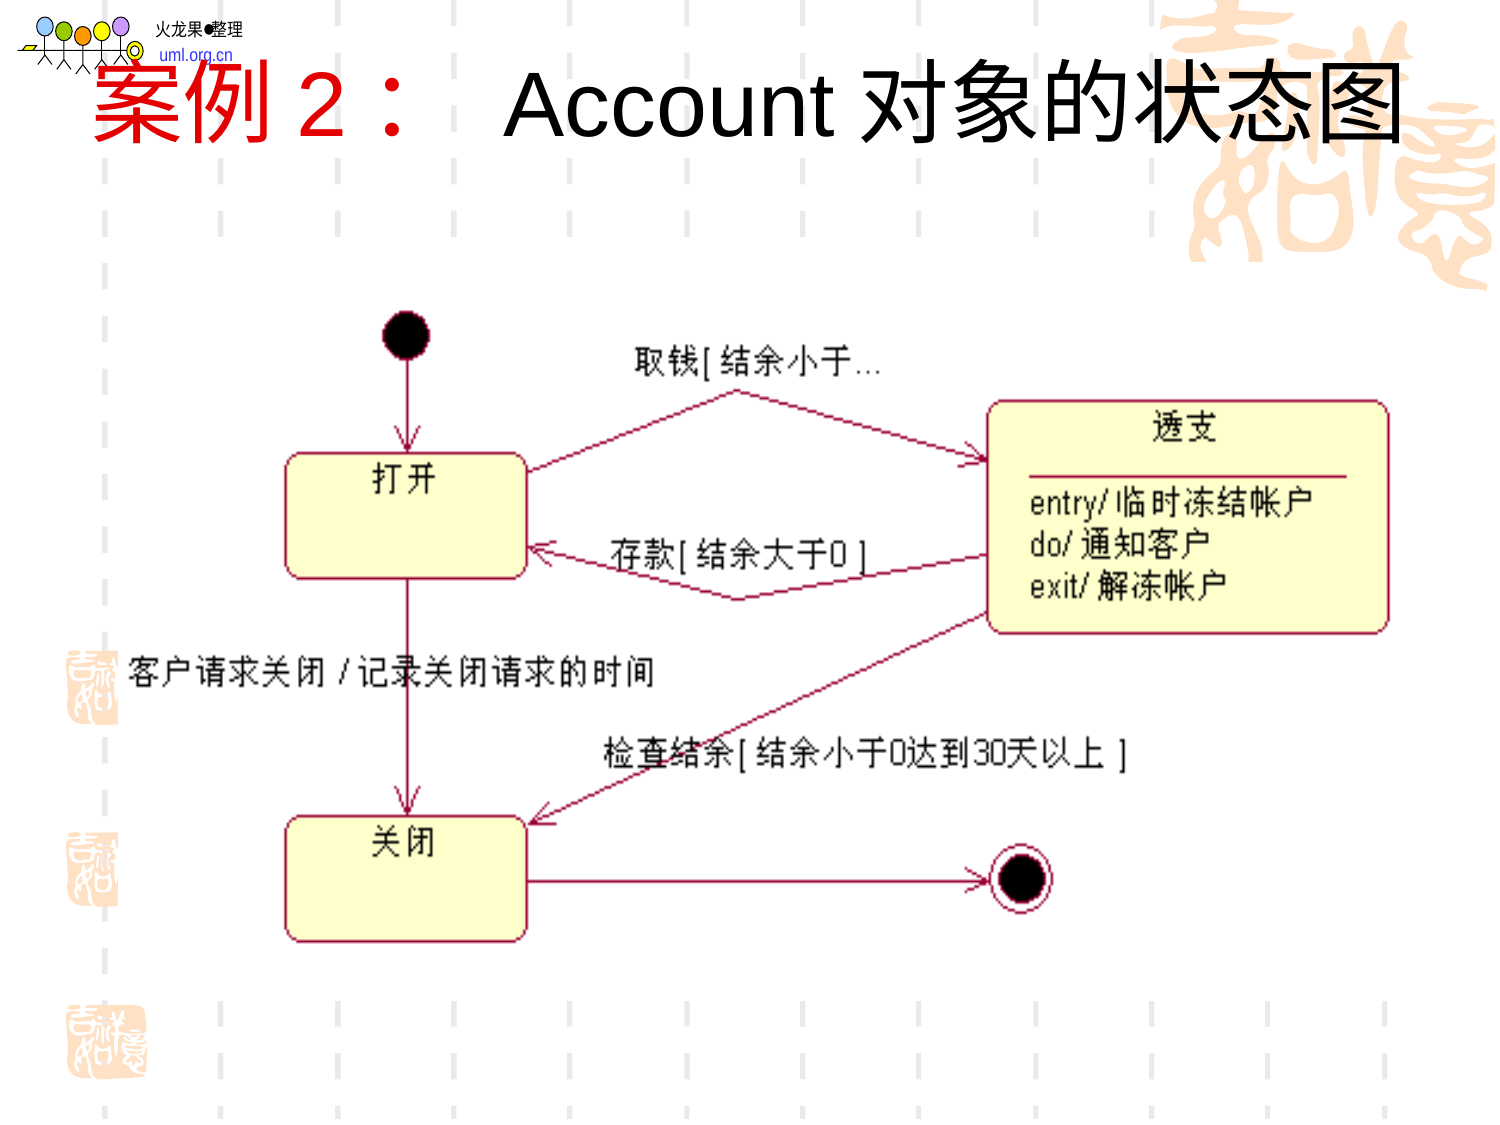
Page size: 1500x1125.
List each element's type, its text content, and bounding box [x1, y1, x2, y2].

title 案例2： Account对象的状态图 [48, 37, 1450, 225]
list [118, 262, 1420, 1001]
